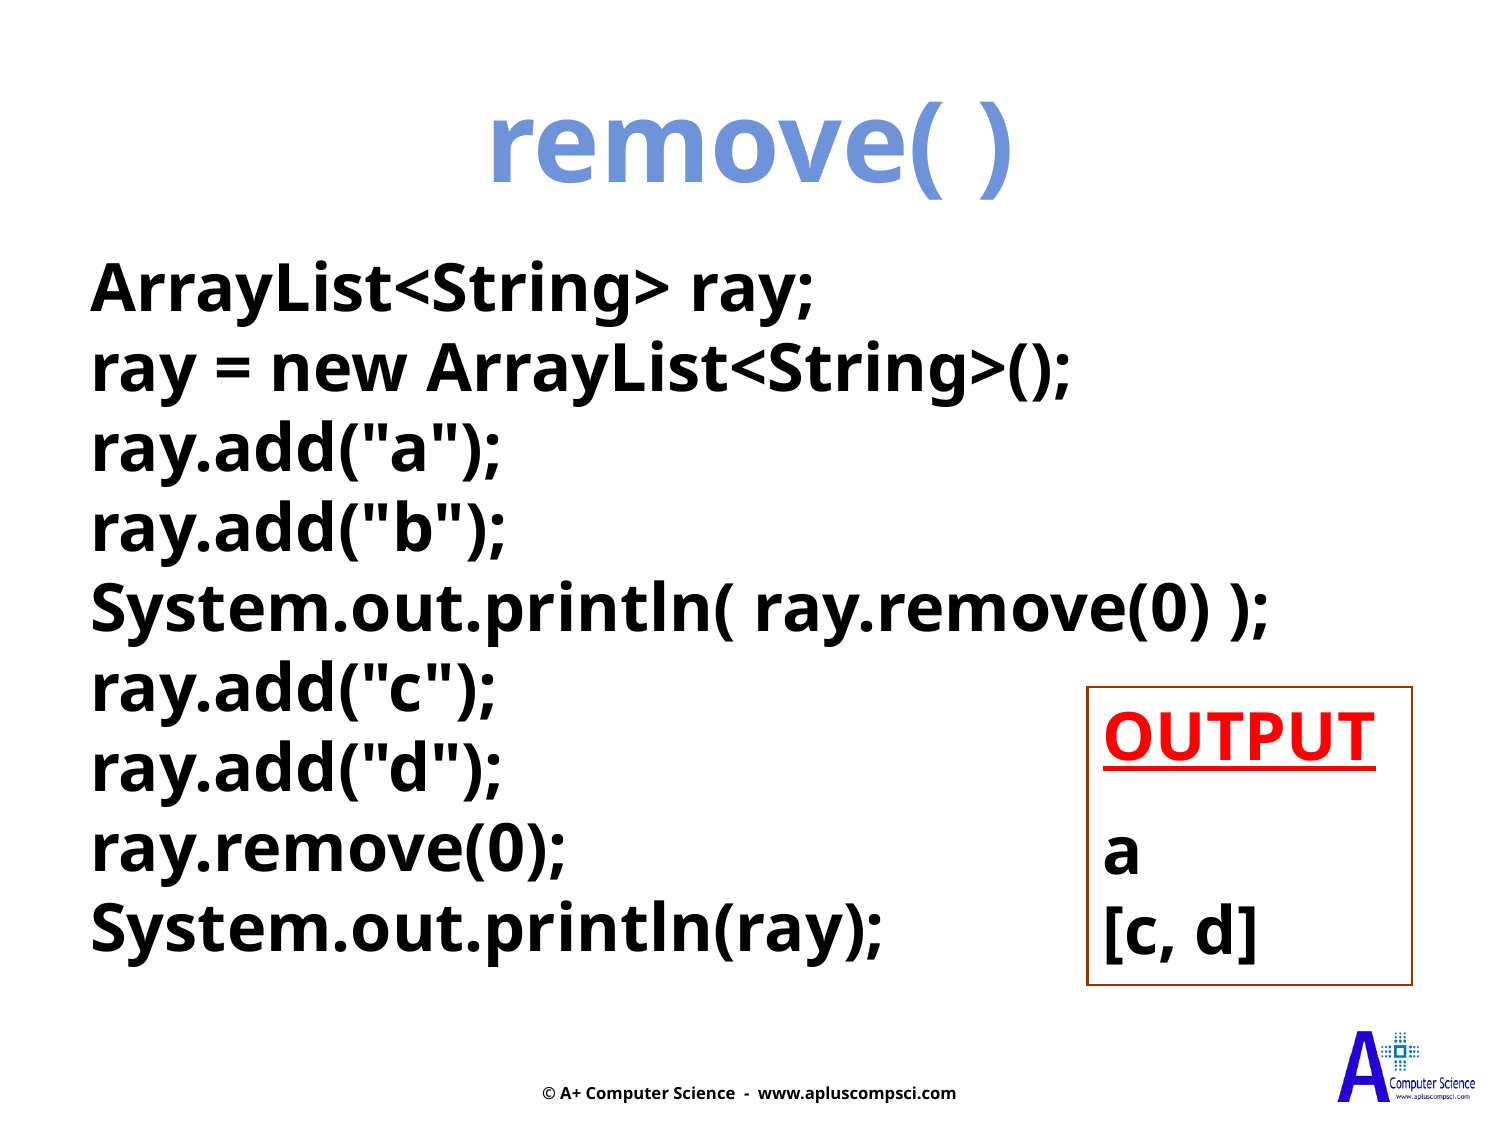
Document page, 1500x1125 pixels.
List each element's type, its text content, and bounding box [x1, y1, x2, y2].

text_box remove( ) [0, 62, 1500, 214]
text_box OUTPUT a [c, d] [1087, 686, 1413, 985]
text_box ArrayList<String> ray; ray = new ArrayList<String>(); ray.add("a"); ray.add("b"); System.out.println( ray.remove(0) ); ray.add("c"); ray.add("d"); ray.remove(0); System.out.println(ray); [74, 237, 1413, 980]
footer © A+ Computer Science - www.apluscompsci.com [512, 1025, 988, 1100]
picture [1337, 1031, 1475, 1102]
